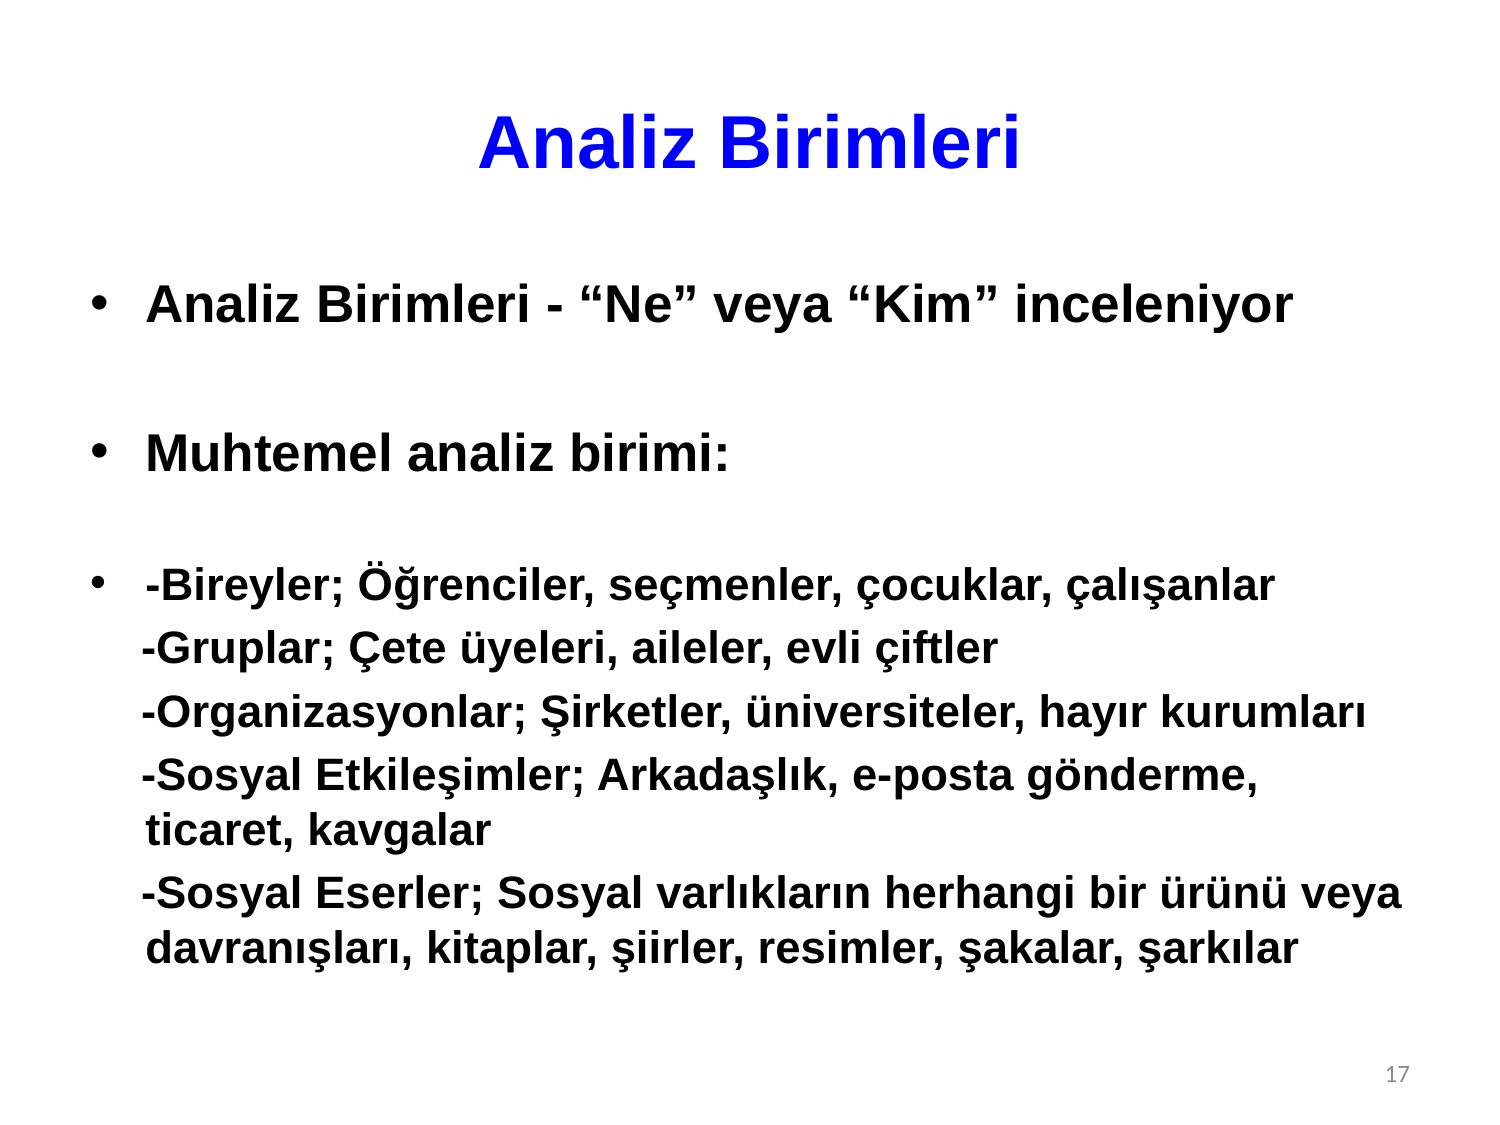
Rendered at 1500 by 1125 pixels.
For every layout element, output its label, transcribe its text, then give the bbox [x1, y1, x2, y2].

slide_number 17 [1074, 1042, 1425, 1103]
list Analiz Birimleri - “Ne” veya “Kim” inceleniyor Muhtemel analiz birimi: -Bireyler; Öğrenciler, seçmenler, çocuklar, çalışanlar -Gruplar; Çete üyeleri, aileler, evli çiftler -Organizasyonlar; Şirketler, üniversiteler, hayır kurumları -Sosyal Etkileşimler; Arkadaşlık, e-posta gönderme, ticaret, kavgalar -Sosyal Eserler; Sosyal varlıkların herhangi bir ürünü veya davranışları, kitaplar, şiirler, resimler, şakalar, şarkılar [75, 262, 1425, 1005]
title Analiz Birimleri [75, 45, 1425, 233]
